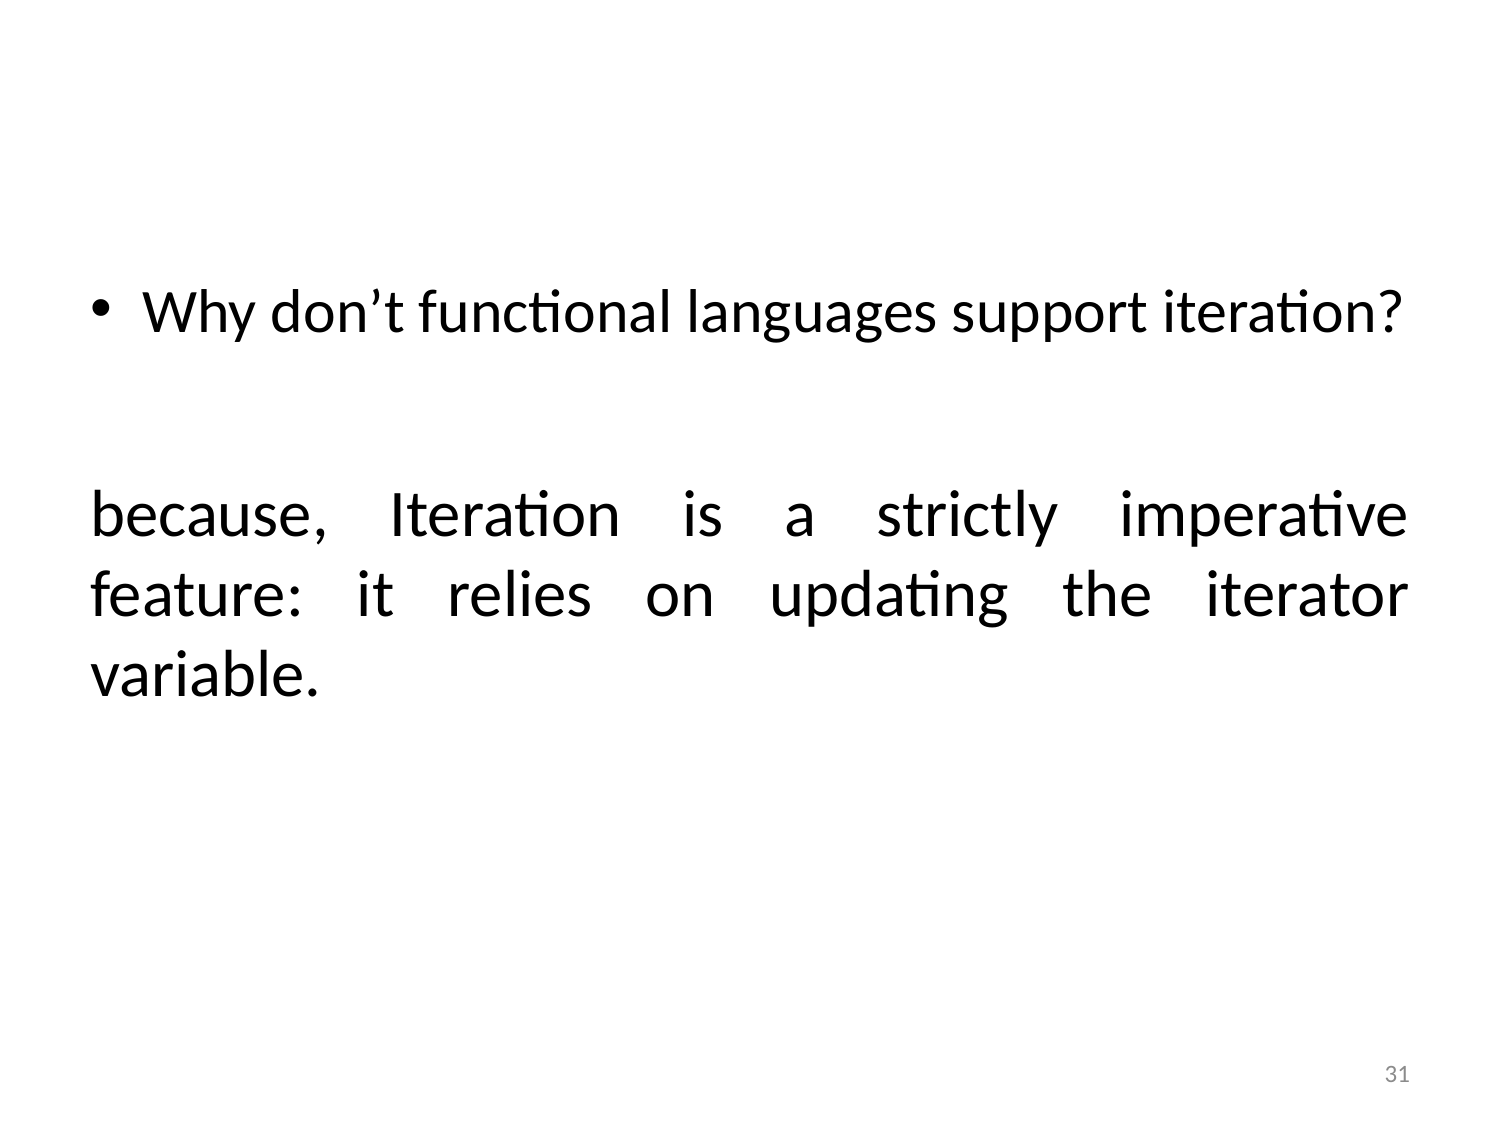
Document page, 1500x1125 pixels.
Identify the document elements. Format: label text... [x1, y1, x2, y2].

slide_number 31 [1074, 1042, 1425, 1103]
text_box because, Iteration is a strictly imperative feature: it relies on updating the iterator variable. [74, 462, 1425, 738]
list Why don’t functional languages support iteration? [75, 262, 1425, 425]
